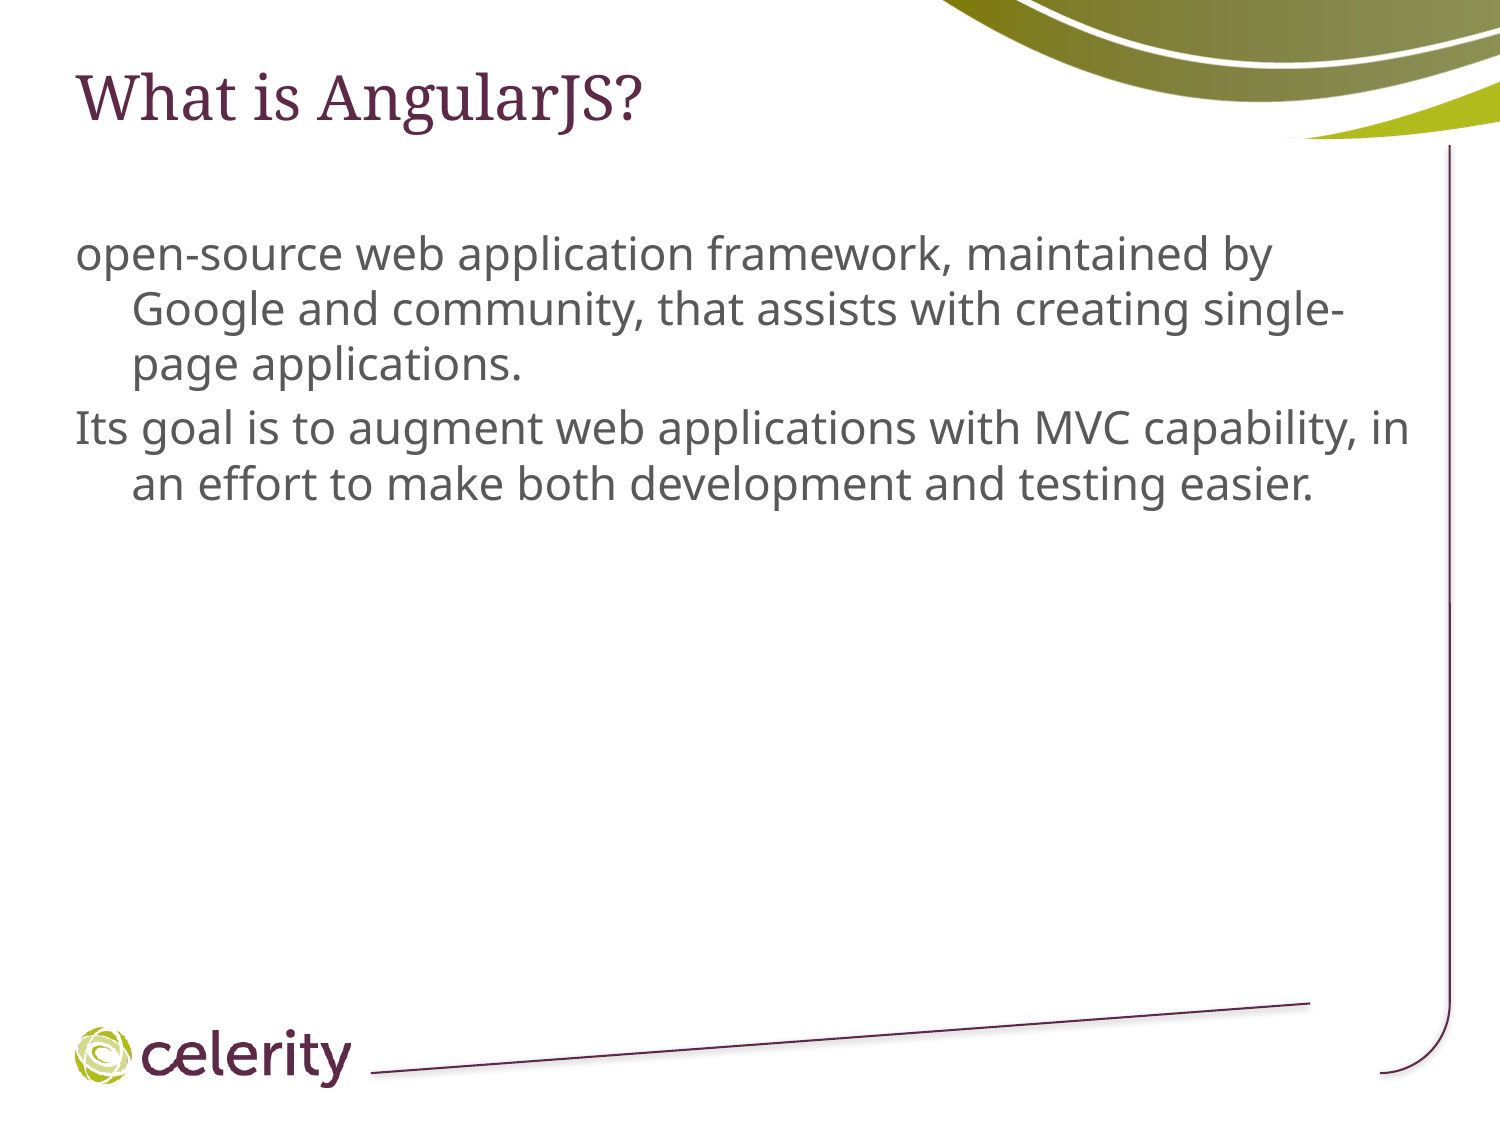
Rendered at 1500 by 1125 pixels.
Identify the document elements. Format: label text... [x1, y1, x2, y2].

picture [923, 0, 1500, 145]
picture [75, 1027, 351, 1088]
list open-source web application framework, maintained by Google and community, that assists with creating single-page applications. Its goal is to augment web applications with MVC capability, in an effort to make both development and testing easier. [75, 224, 1425, 968]
title What is AngularJS? [75, 1, 1025, 189]
